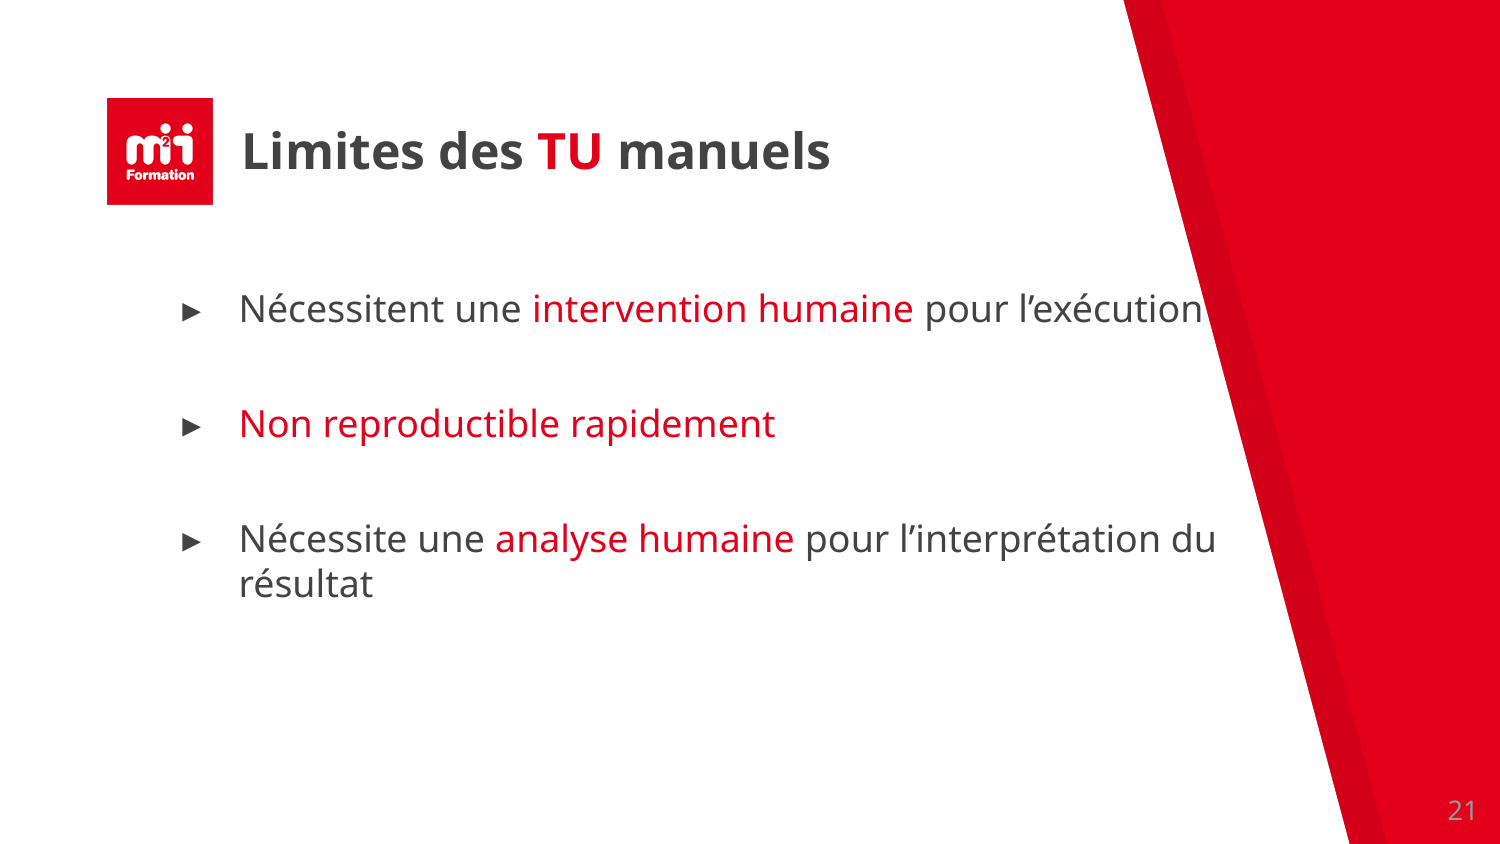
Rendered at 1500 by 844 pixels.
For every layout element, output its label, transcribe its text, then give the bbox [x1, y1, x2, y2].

slide_number ‹#› [1403, 779, 1494, 844]
picture [106, 98, 214, 206]
list Nécessitent une intervention humaine pour l’exécution Non reproductible rapidement Nécessite une analyse humaine pour l’interprétation du résultat [148, 270, 1266, 815]
title Limites des TU manuels [226, 127, 1015, 195]
